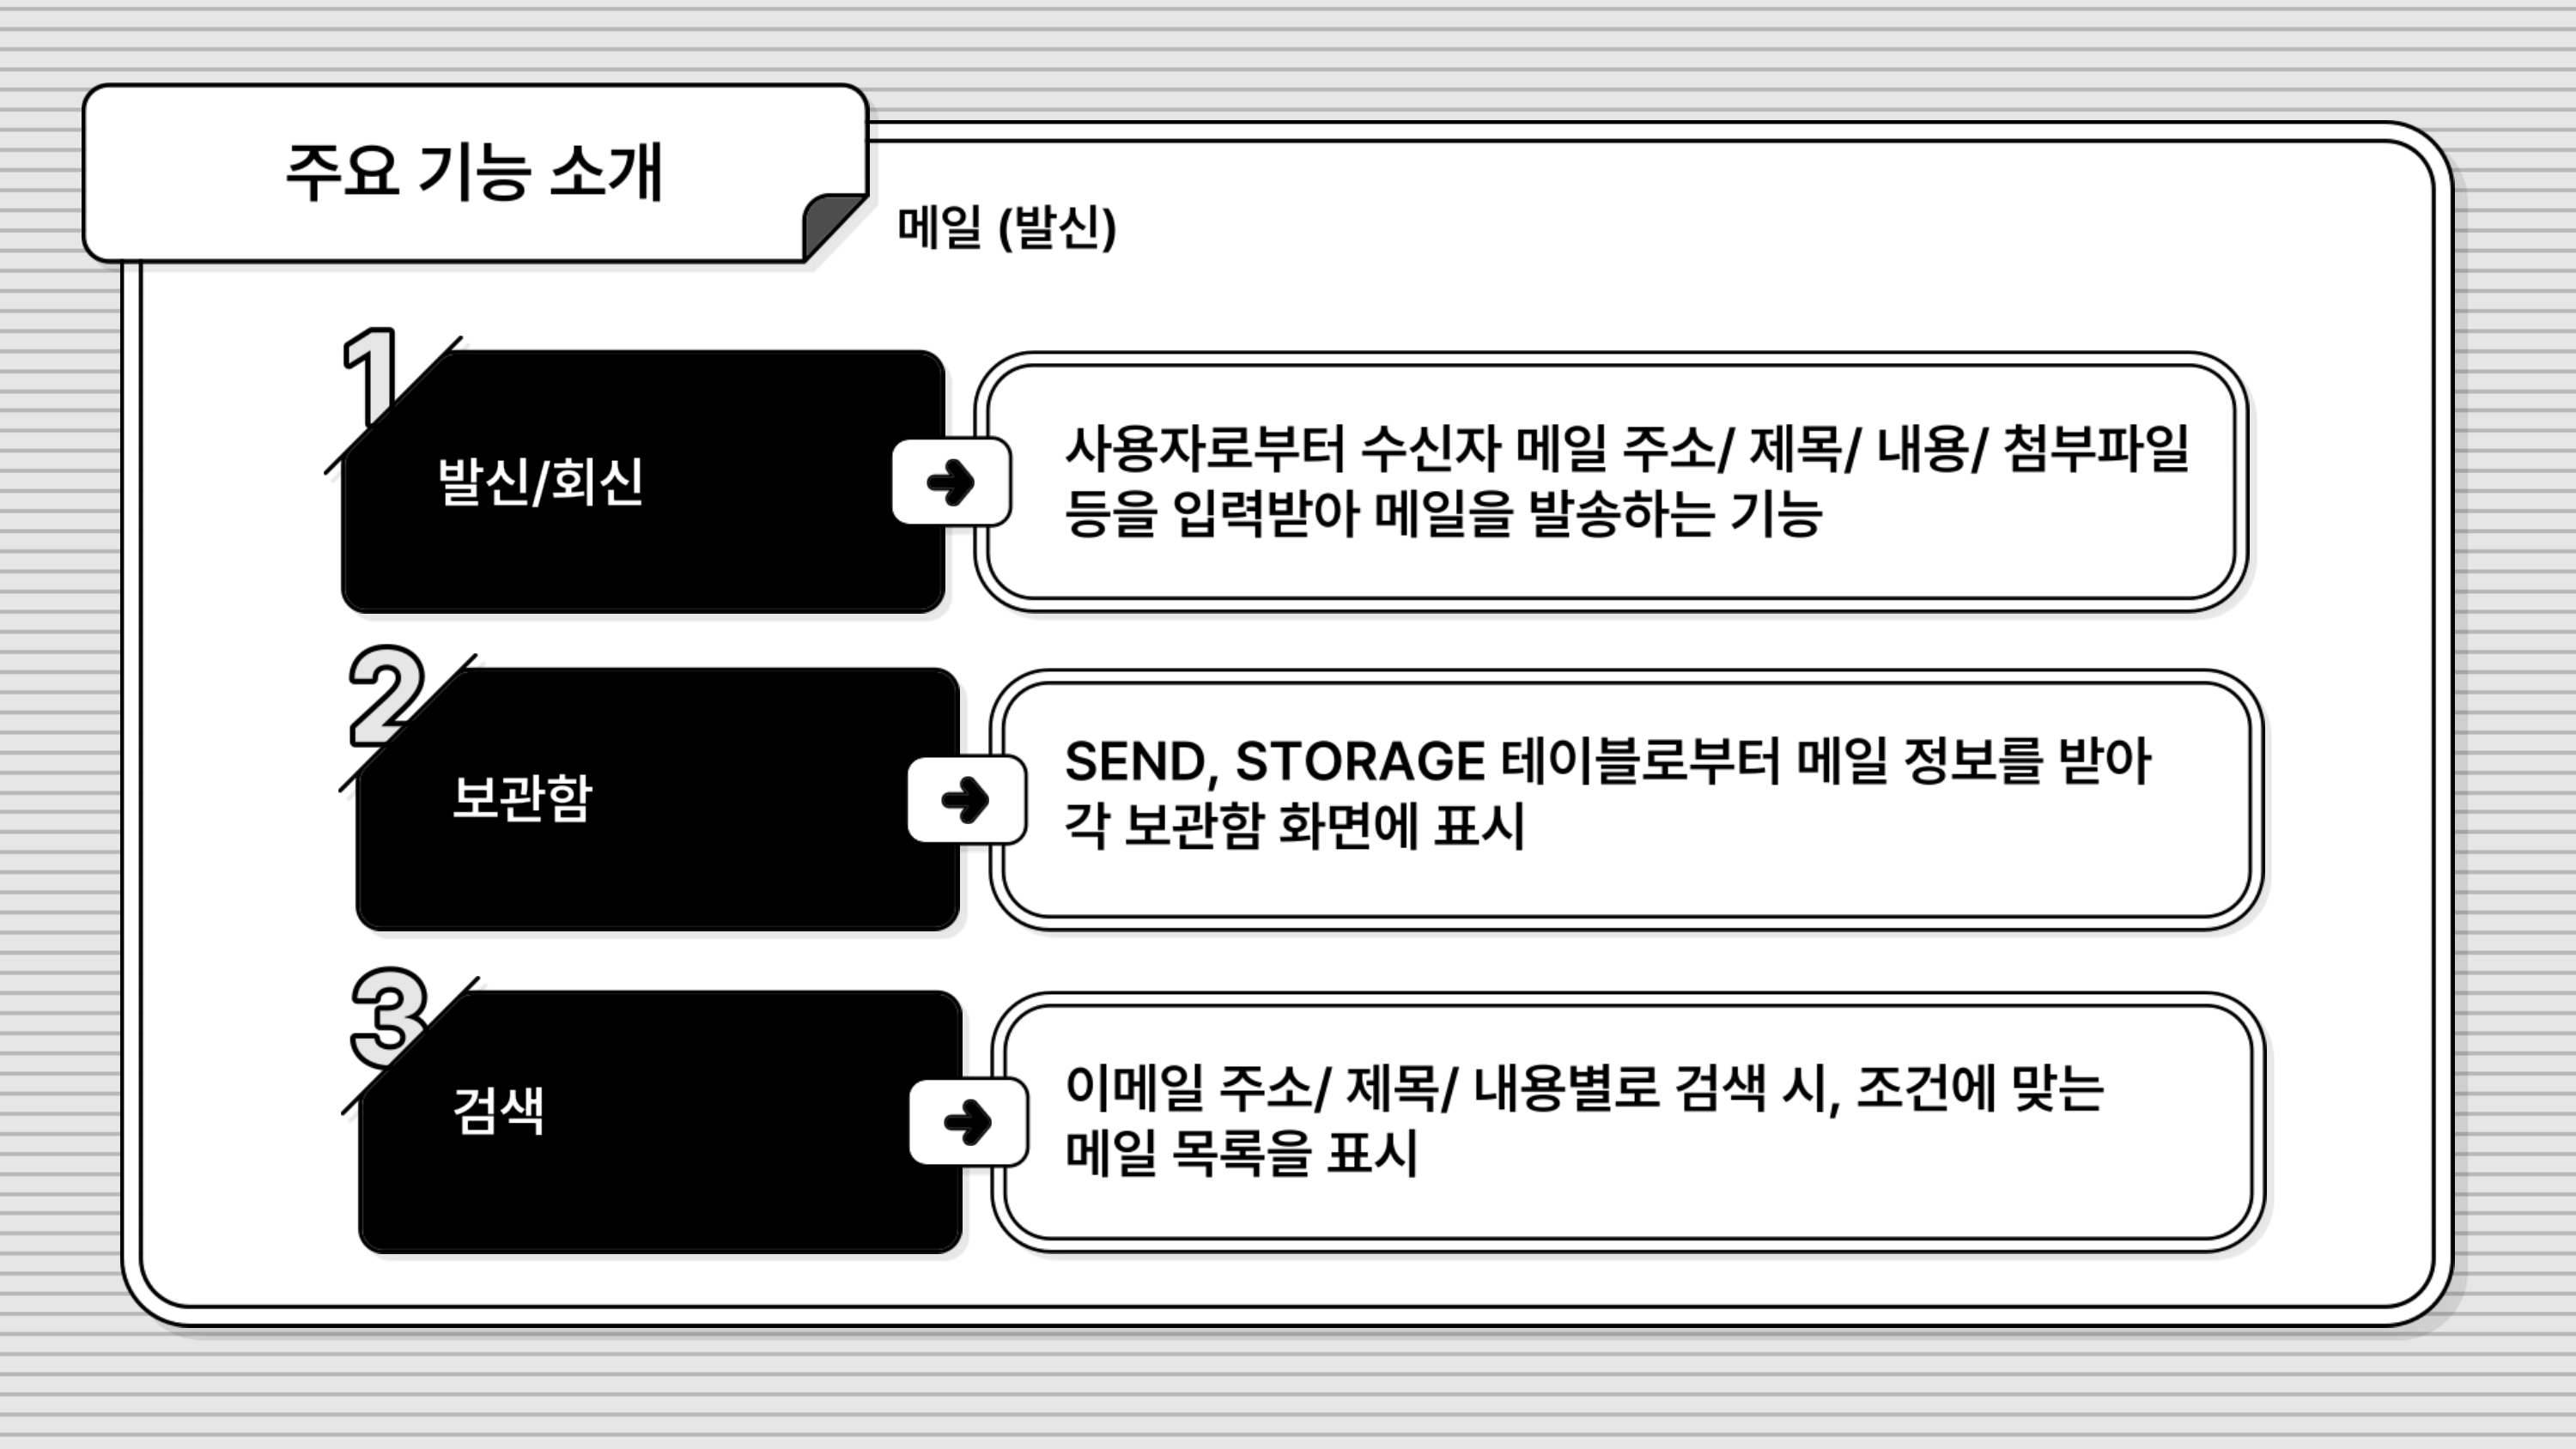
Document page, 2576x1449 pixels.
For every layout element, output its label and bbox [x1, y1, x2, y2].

text_box [338, 653, 961, 932]
picture [197, 264, 696, 1319]
picture [435, 1058, 597, 1200]
text_box [906, 990, 2268, 1254]
text_box [341, 976, 963, 1254]
text_box [120, 120, 2456, 1328]
picture [881, 173, 1165, 307]
text_box [82, 82, 871, 264]
text_box [324, 336, 945, 615]
picture [1048, 1029, 2171, 1243]
picture [1048, 707, 2202, 915]
text_box [0, 0, 2576, 1449]
text_box [889, 350, 2250, 615]
picture [1048, 389, 2244, 603]
text_box [904, 668, 2265, 932]
